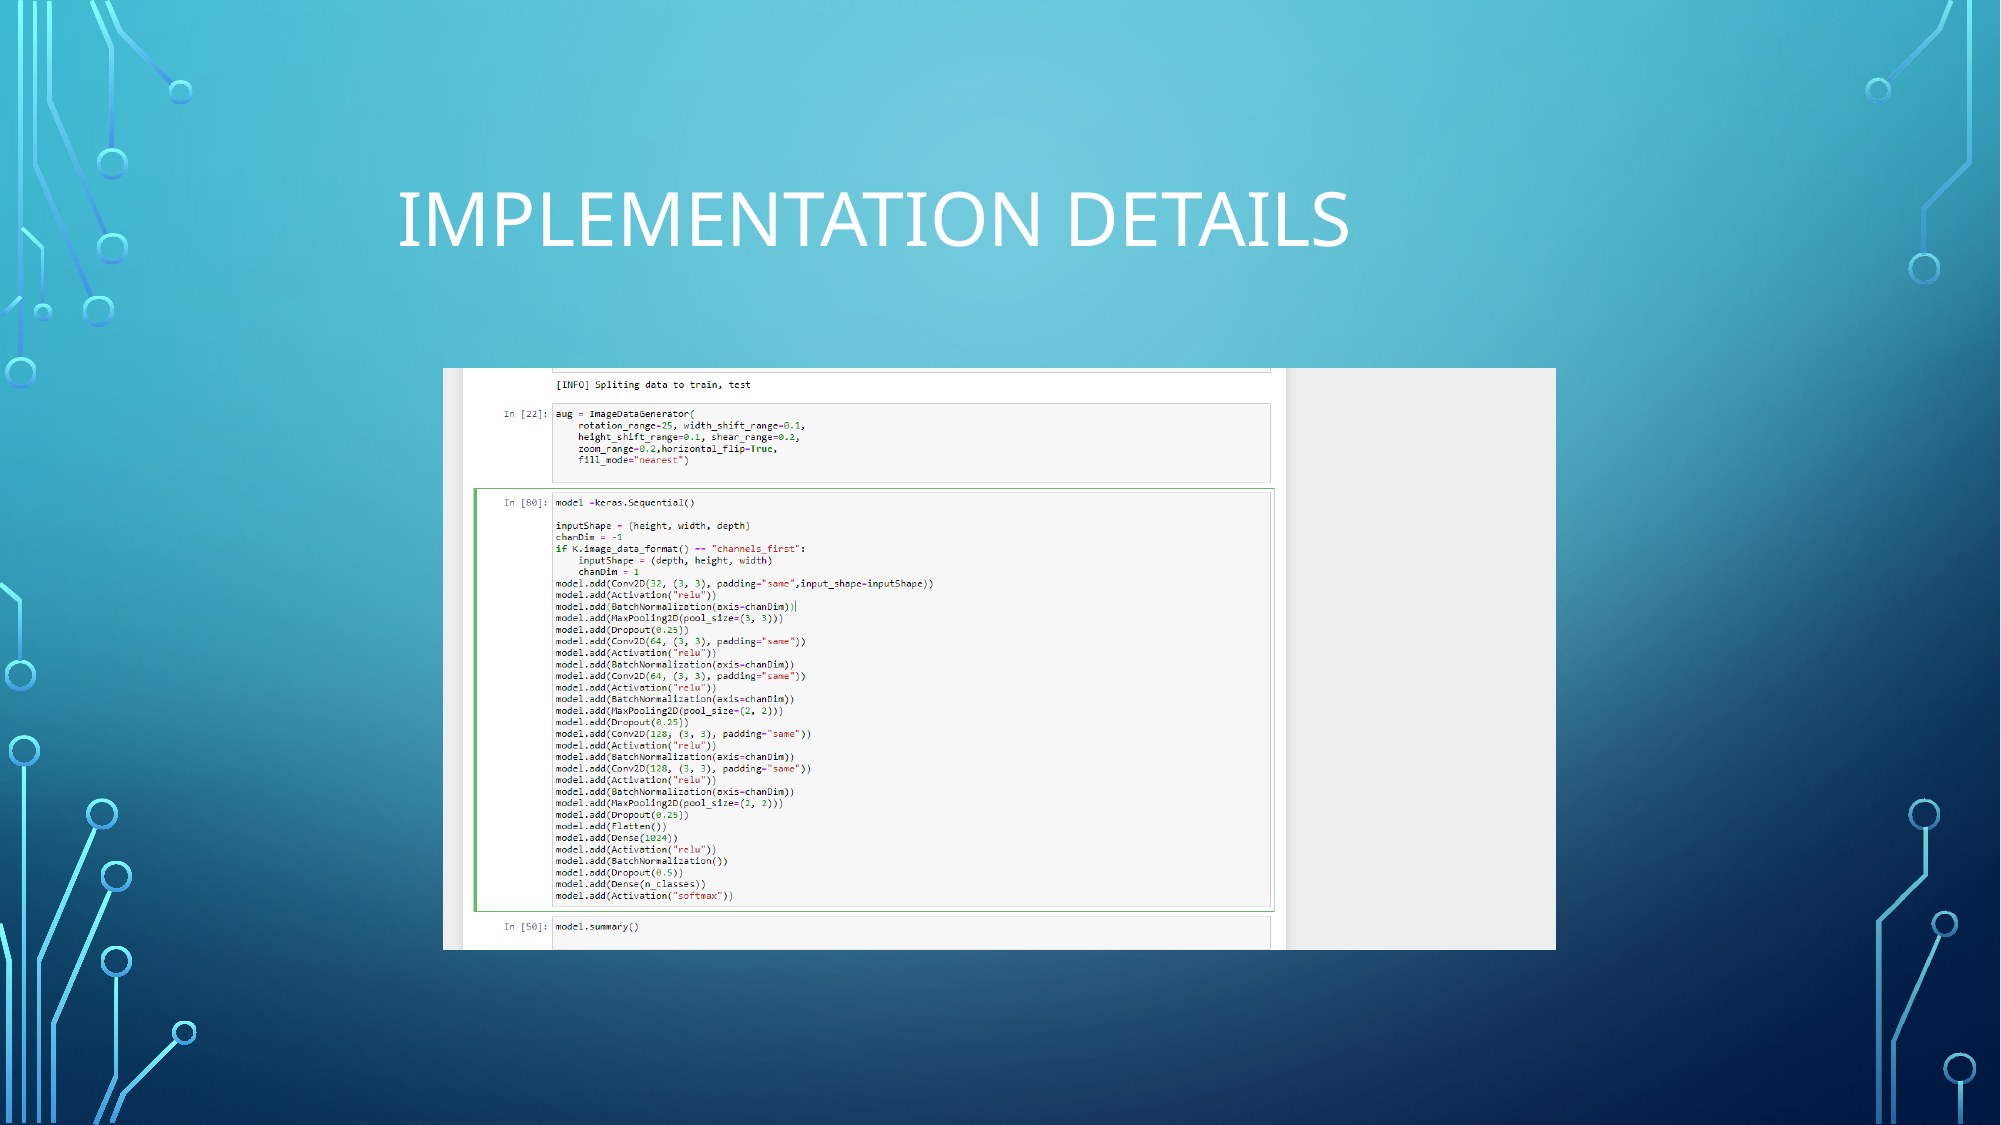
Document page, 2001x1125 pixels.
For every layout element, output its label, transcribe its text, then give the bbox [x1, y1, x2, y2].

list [443, 368, 1556, 951]
title IMPLEMENTATION DETAILS [187, 101, 1813, 344]
